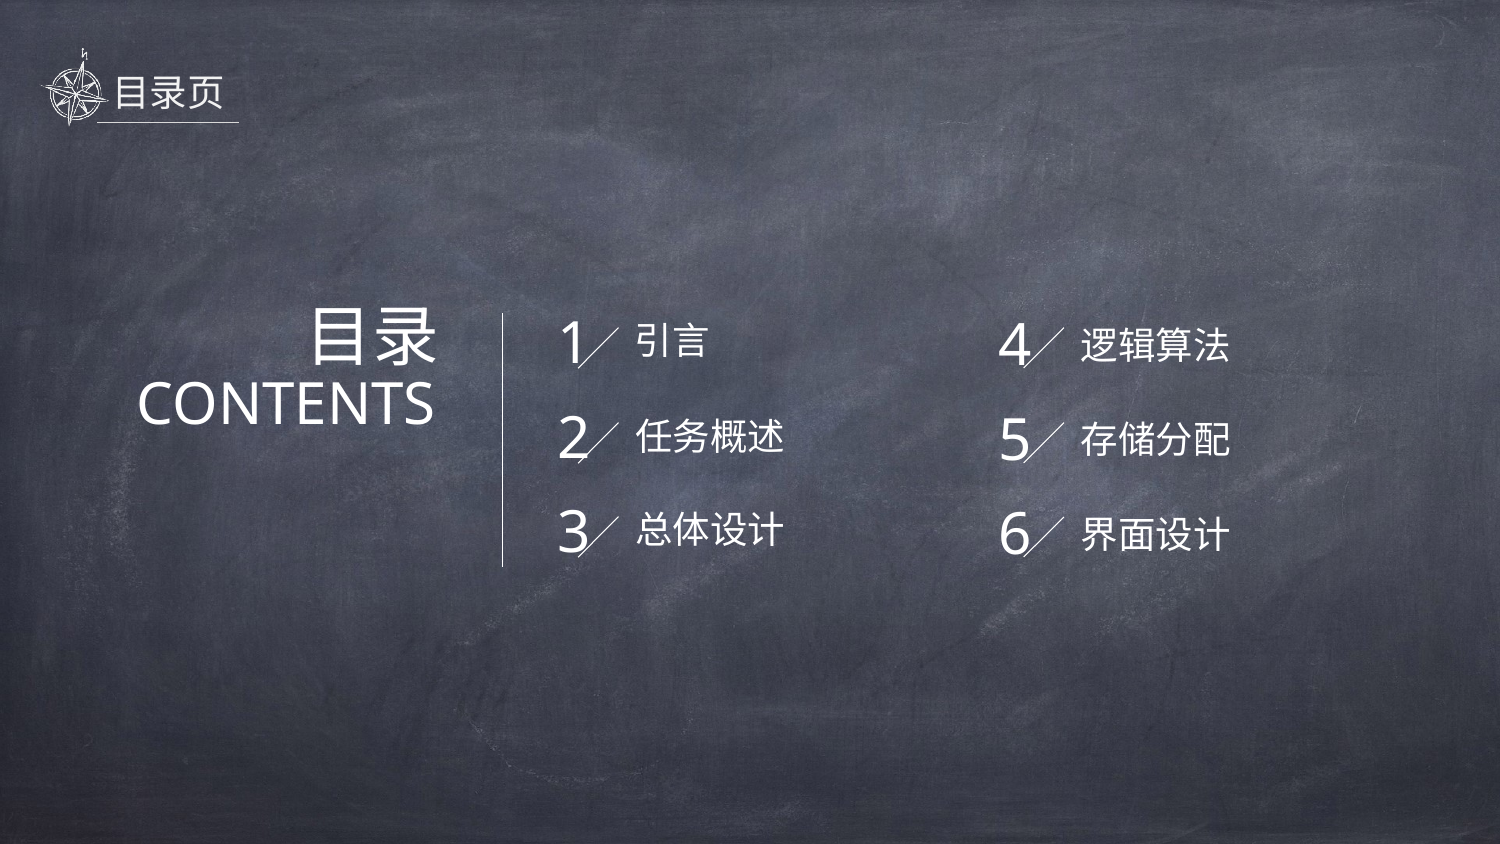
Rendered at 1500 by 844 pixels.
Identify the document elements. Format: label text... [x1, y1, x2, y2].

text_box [0, 286, 455, 445]
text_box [38, 48, 263, 127]
text_box 引言 [620, 310, 725, 370]
text_box 逻辑算法 [1066, 314, 1246, 374]
picture [0, 0, 1500, 844]
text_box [541, 487, 619, 574]
text_box 任务概述 [620, 405, 801, 465]
text_box 界面设计 [1066, 503, 1246, 564]
text_box 存储分配 [1066, 409, 1246, 469]
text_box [982, 489, 1064, 575]
text_box 总体设计 [620, 499, 801, 559]
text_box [541, 393, 619, 480]
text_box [982, 394, 1064, 481]
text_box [547, 298, 619, 385]
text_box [982, 299, 1064, 386]
